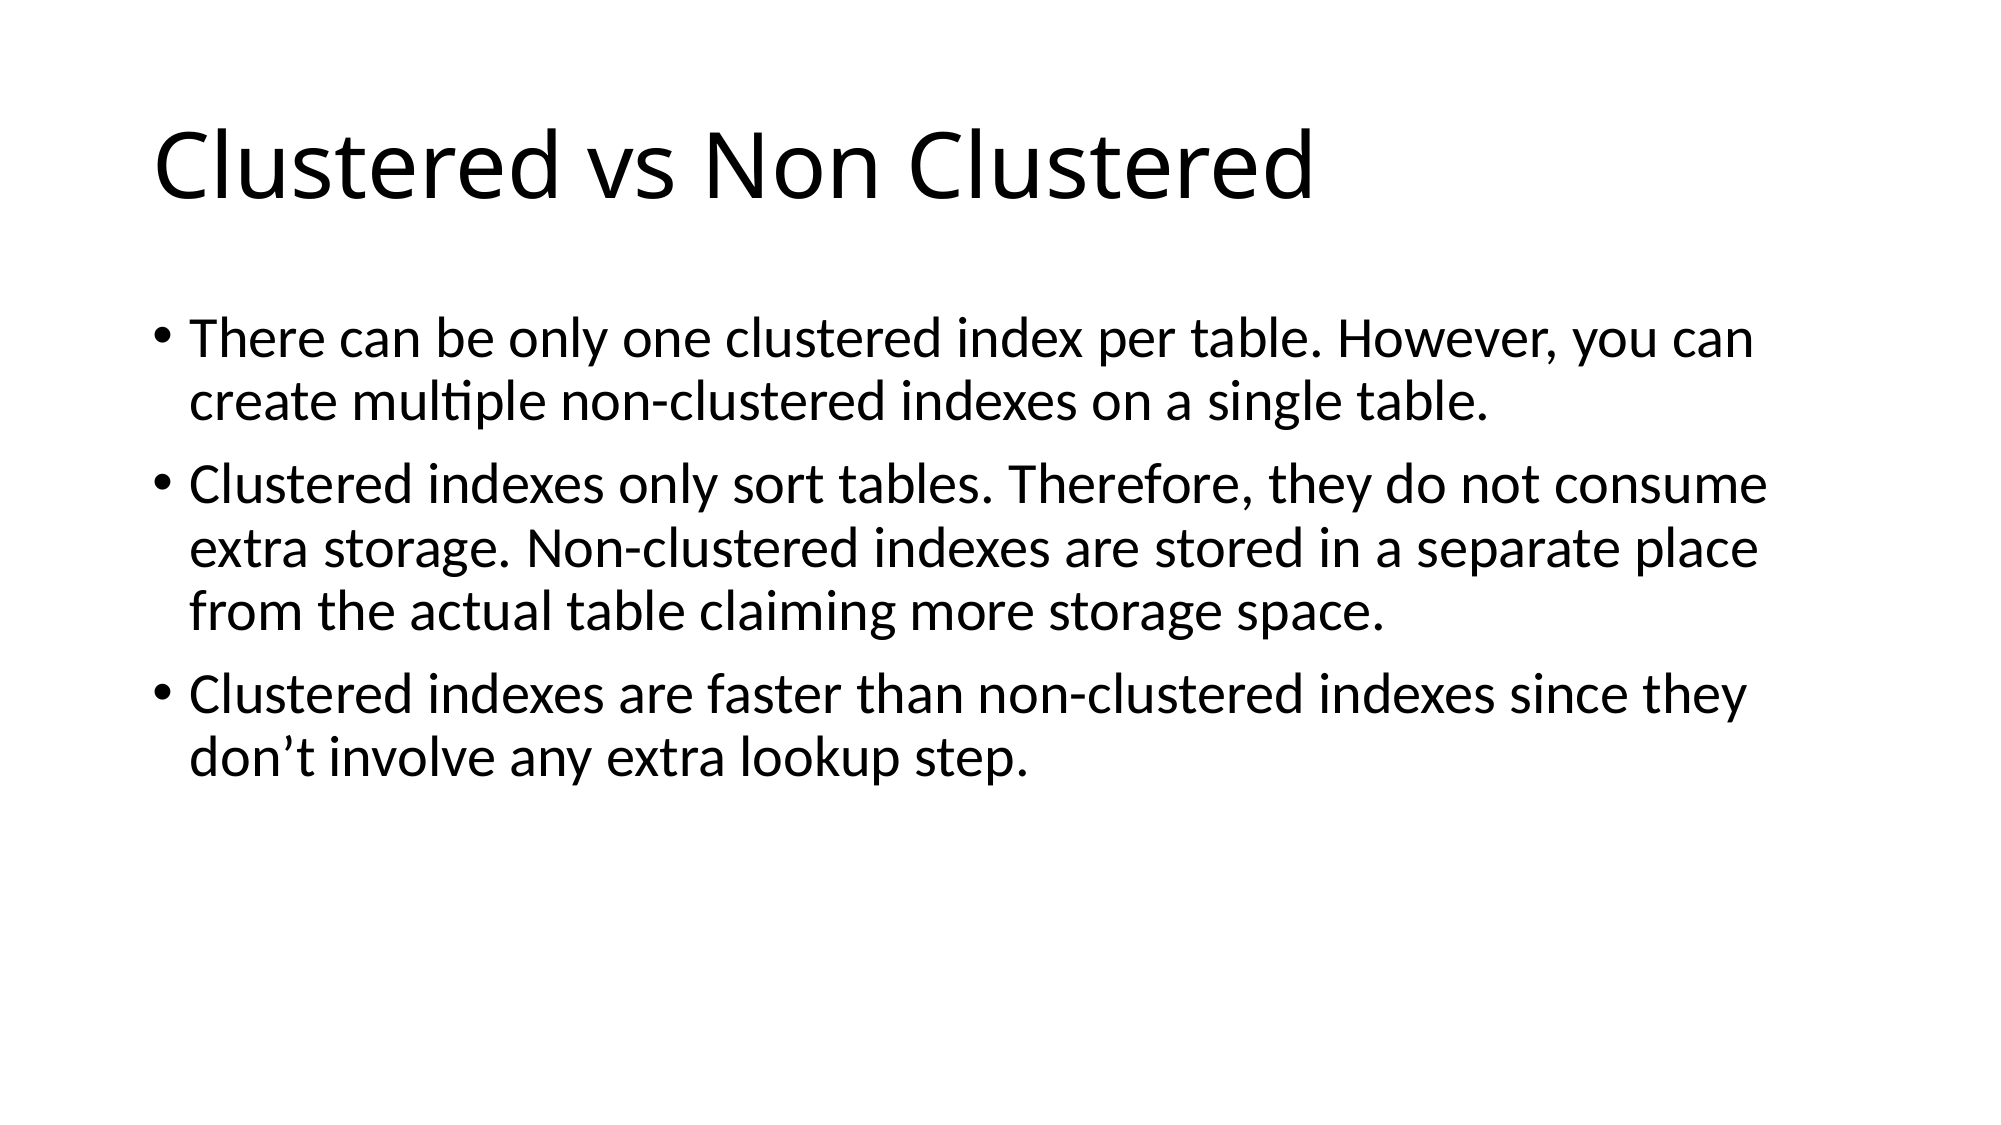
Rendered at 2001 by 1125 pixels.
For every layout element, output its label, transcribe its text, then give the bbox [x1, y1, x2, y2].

title Clustered vs Non Clustered [137, 59, 1863, 278]
list There can be only one clustered index per table. However, you can create multiple non-clustered indexes on a single table. Clustered indexes only sort tables. Therefore, they do not consume extra storage. Non-clustered indexes are stored in a separate place from the actual table claiming more storage space. Clustered indexes are faster than non-clustered indexes since they don’t involve any extra lookup step. [137, 299, 1863, 1014]
